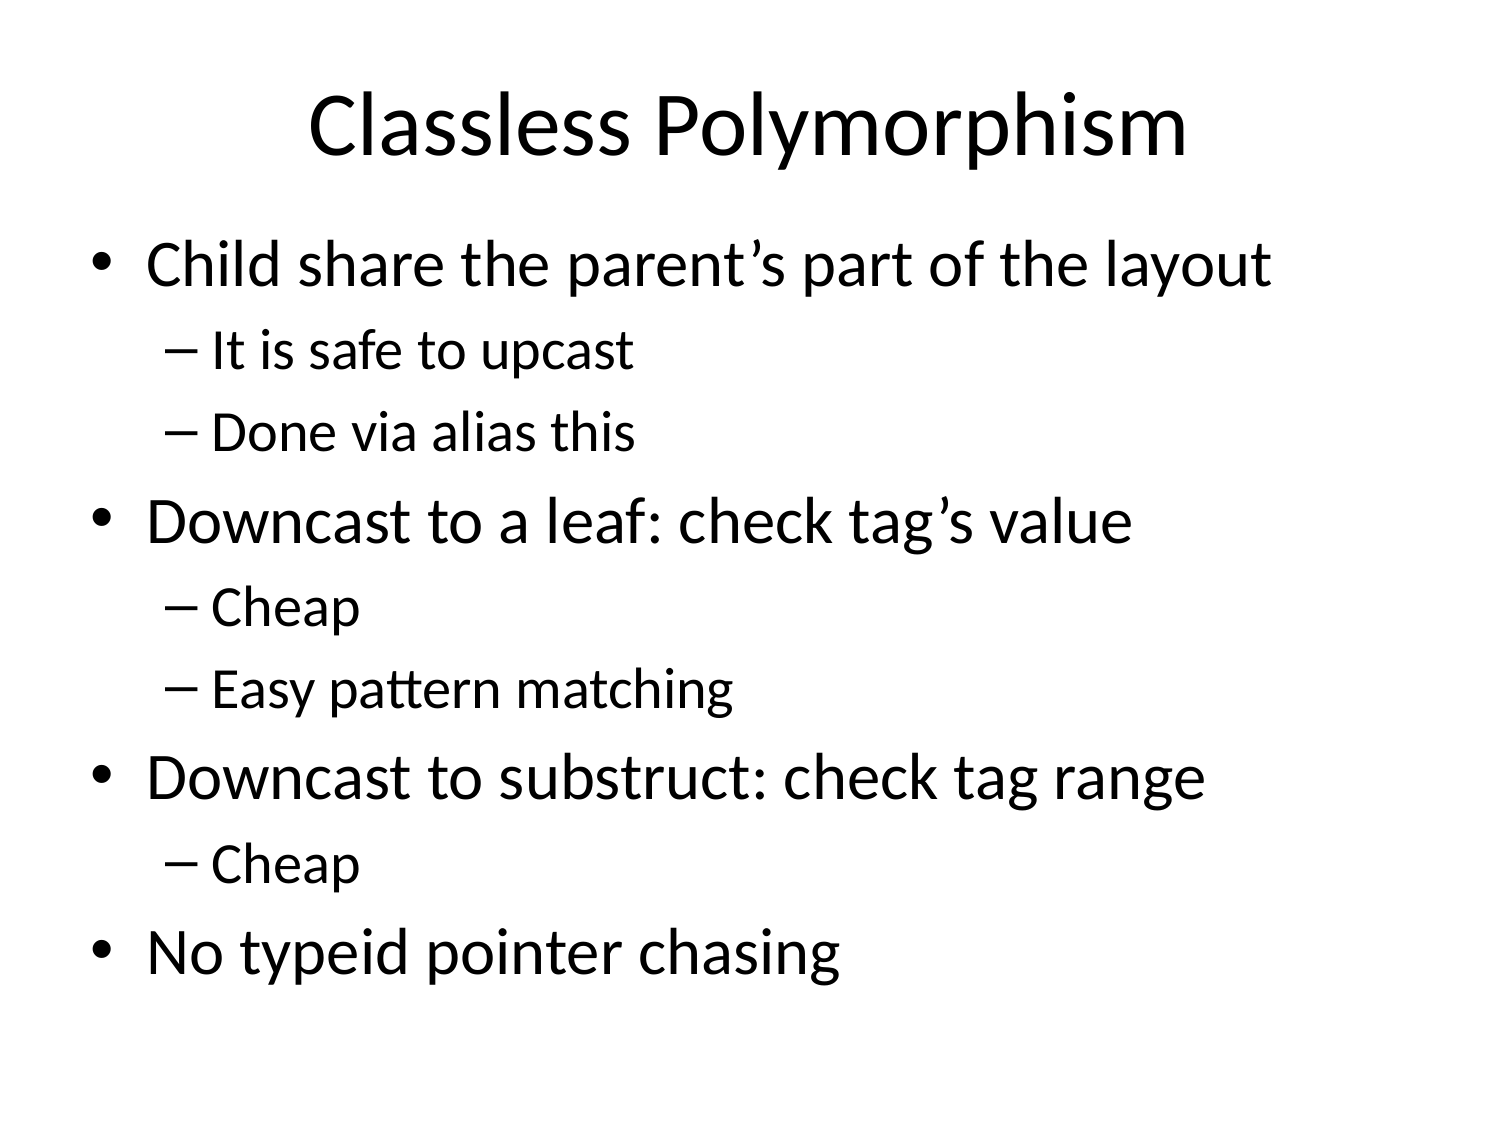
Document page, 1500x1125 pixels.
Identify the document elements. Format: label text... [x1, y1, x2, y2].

list Child share the parent’s part of the layout It is safe to upcast Done via alias this Downcast to a leaf: check tag’s value Cheap Easy pattern matching Downcast to substruct: check tag range Cheap No typeid pointer chasing [75, 212, 1425, 1100]
title Classless Polymorphism [75, 24, 1425, 212]
